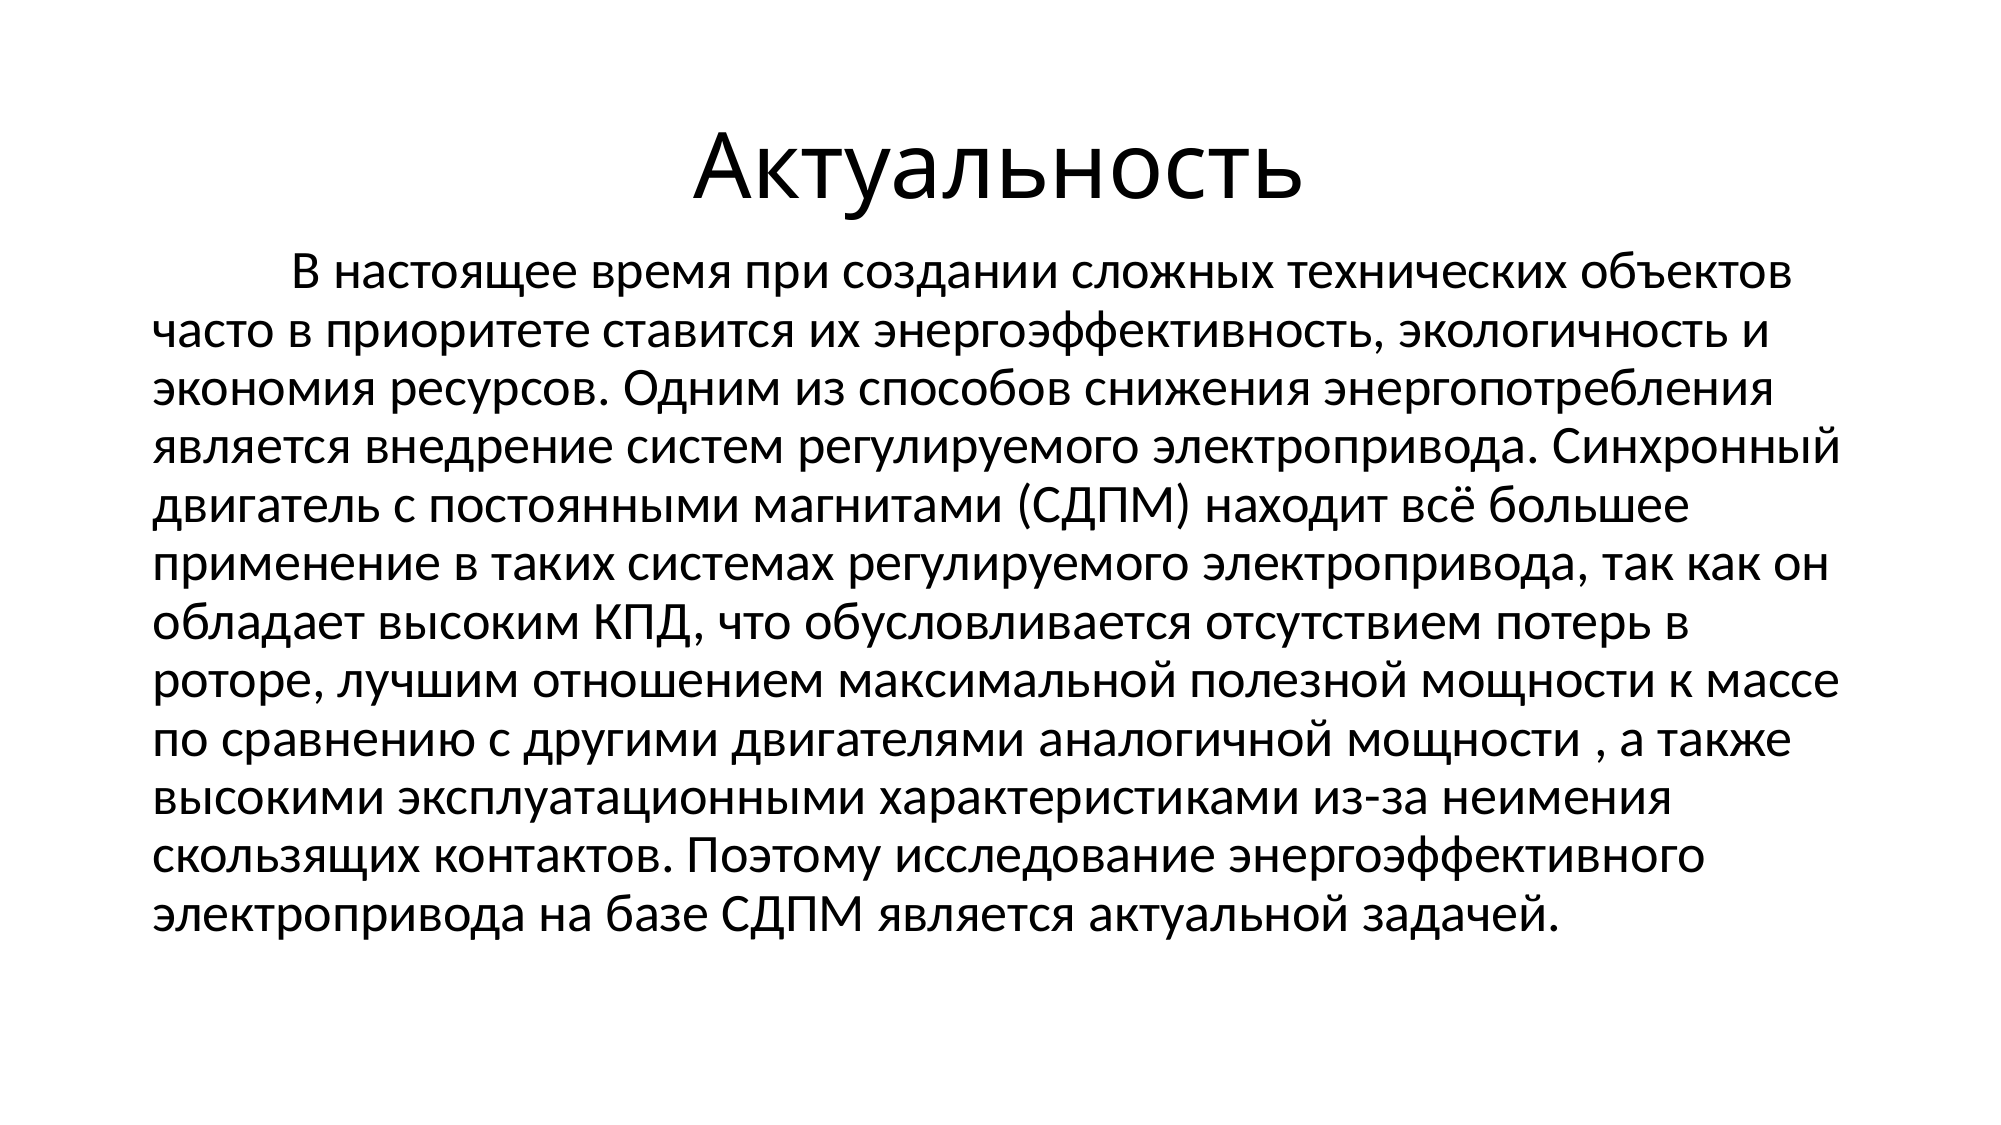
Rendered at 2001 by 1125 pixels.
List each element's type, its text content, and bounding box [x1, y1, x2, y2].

title Актуальность [137, 59, 1863, 234]
list В настоящее время при создании сложных технических объектов часто в приоритете ставится их энергоэффективность, экологичность и экономия ресурсов. Одним из способов снижения энергопотребления является внедрение систем регулируемого электропривода. Синхронный двигатель с постоянными магнитами (СДПМ) находит всё большее применение в таких системах регулируемого электропривода, так как он обладает высоким КПД, что обусловливается отсутствием потерь в роторе, лучшим отношением максимальной полезной мощности к массе по сравнению с другими двигателями аналогичной мощности , а также высокими эксплуатационными характеристиками из-за неимения скользящих контактов. Поэтому исследование энергоэффективного электропривода на базе СДПМ является актуальной задачей. [137, 234, 1863, 1014]
